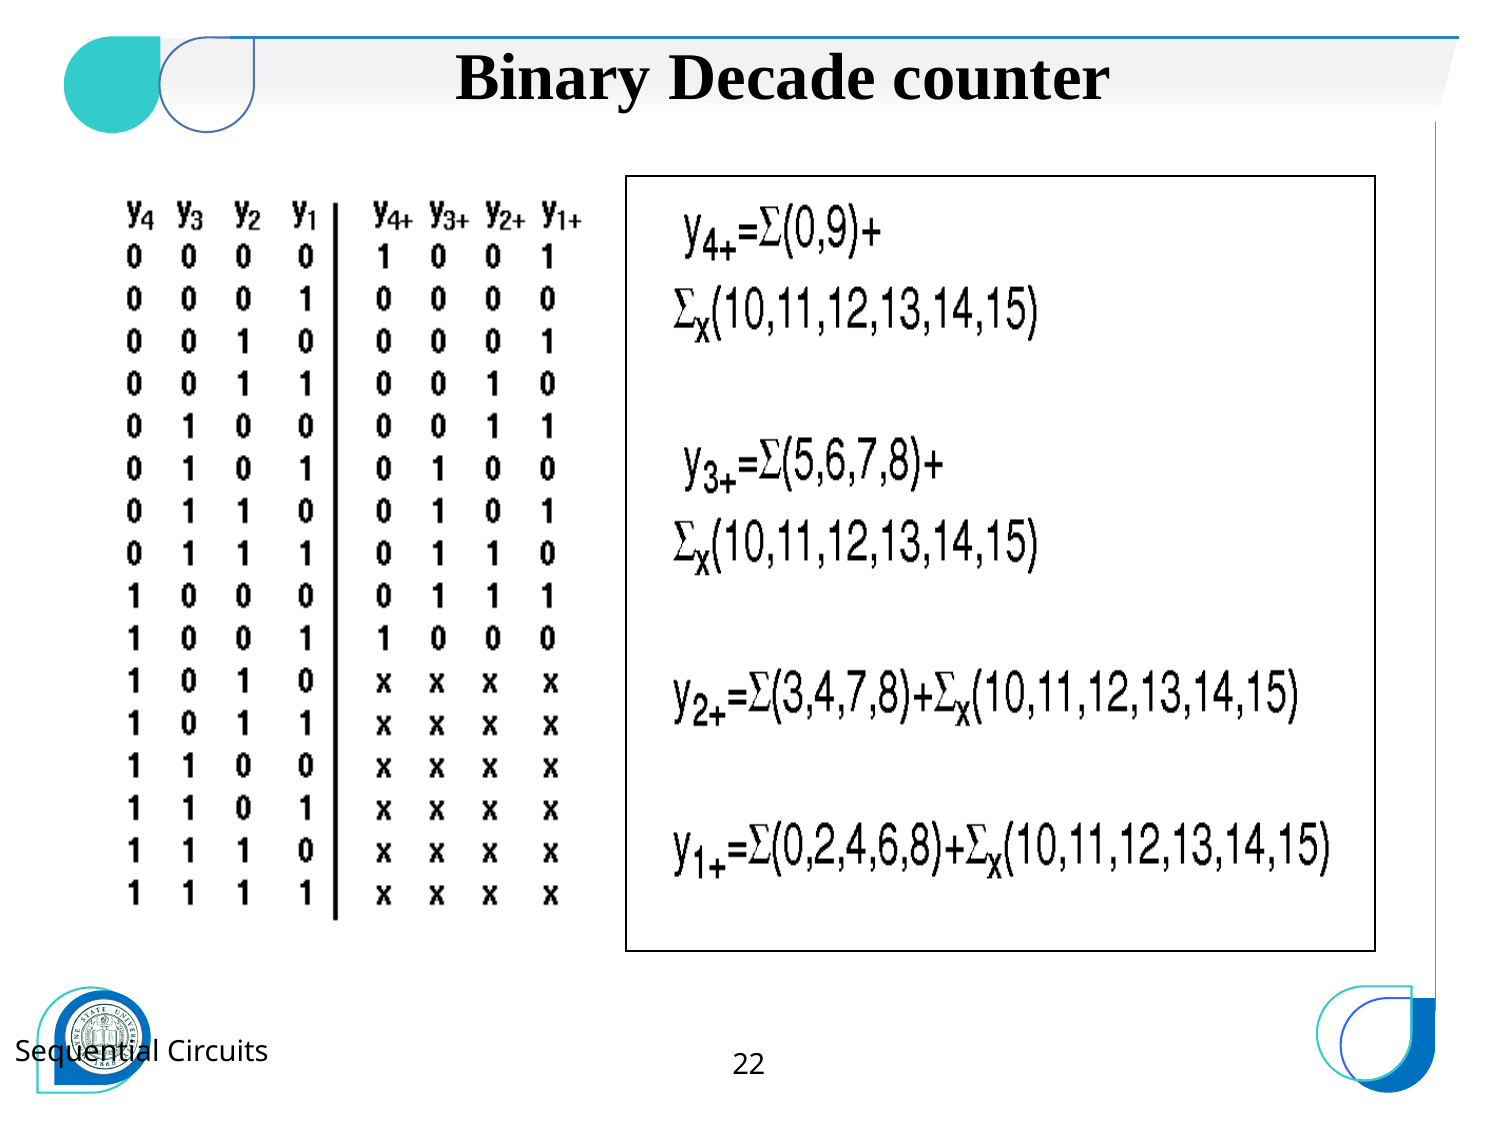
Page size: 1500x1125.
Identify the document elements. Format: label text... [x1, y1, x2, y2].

slide_number 22 [573, 1037, 924, 1113]
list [62, 174, 627, 950]
text_box [625, 176, 1375, 951]
footer Sequential Circuits [0, 1025, 475, 1100]
picture [662, 174, 1356, 913]
text_box Binary Decade counter [439, 24, 1128, 120]
picture [64, 998, 143, 1025]
